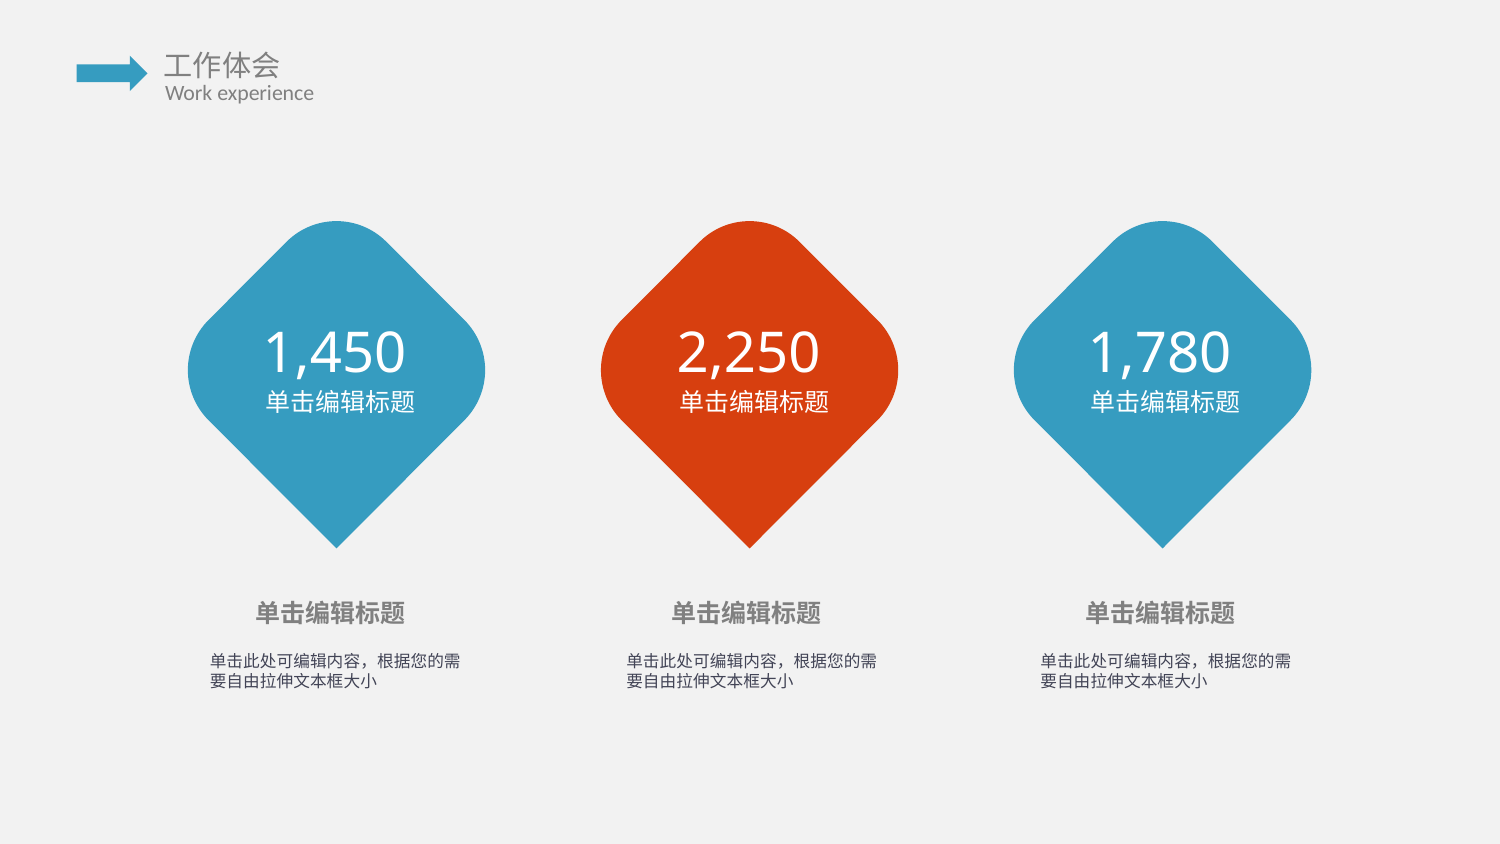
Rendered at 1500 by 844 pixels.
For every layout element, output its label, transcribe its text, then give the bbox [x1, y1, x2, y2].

text_box 单击此处可编辑内容，根据您的需要自由拉伸文本框大小 [1025, 643, 1310, 699]
text_box 单击此处可编辑内容，根据您的需要自由拉伸文本框大小 [194, 643, 480, 699]
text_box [245, 308, 432, 426]
text_box 单击此处可编辑内容，根据您的需要自由拉伸文本框大小 [611, 643, 896, 699]
text_box [1013, 221, 1312, 549]
text_box 单击编辑标题 [240, 590, 421, 636]
text_box 单击编辑标题 [656, 590, 837, 636]
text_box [659, 308, 846, 426]
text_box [1070, 308, 1257, 426]
text_box 单击编辑标题 [1070, 590, 1251, 636]
text_box [600, 221, 899, 549]
text_box [187, 221, 486, 549]
